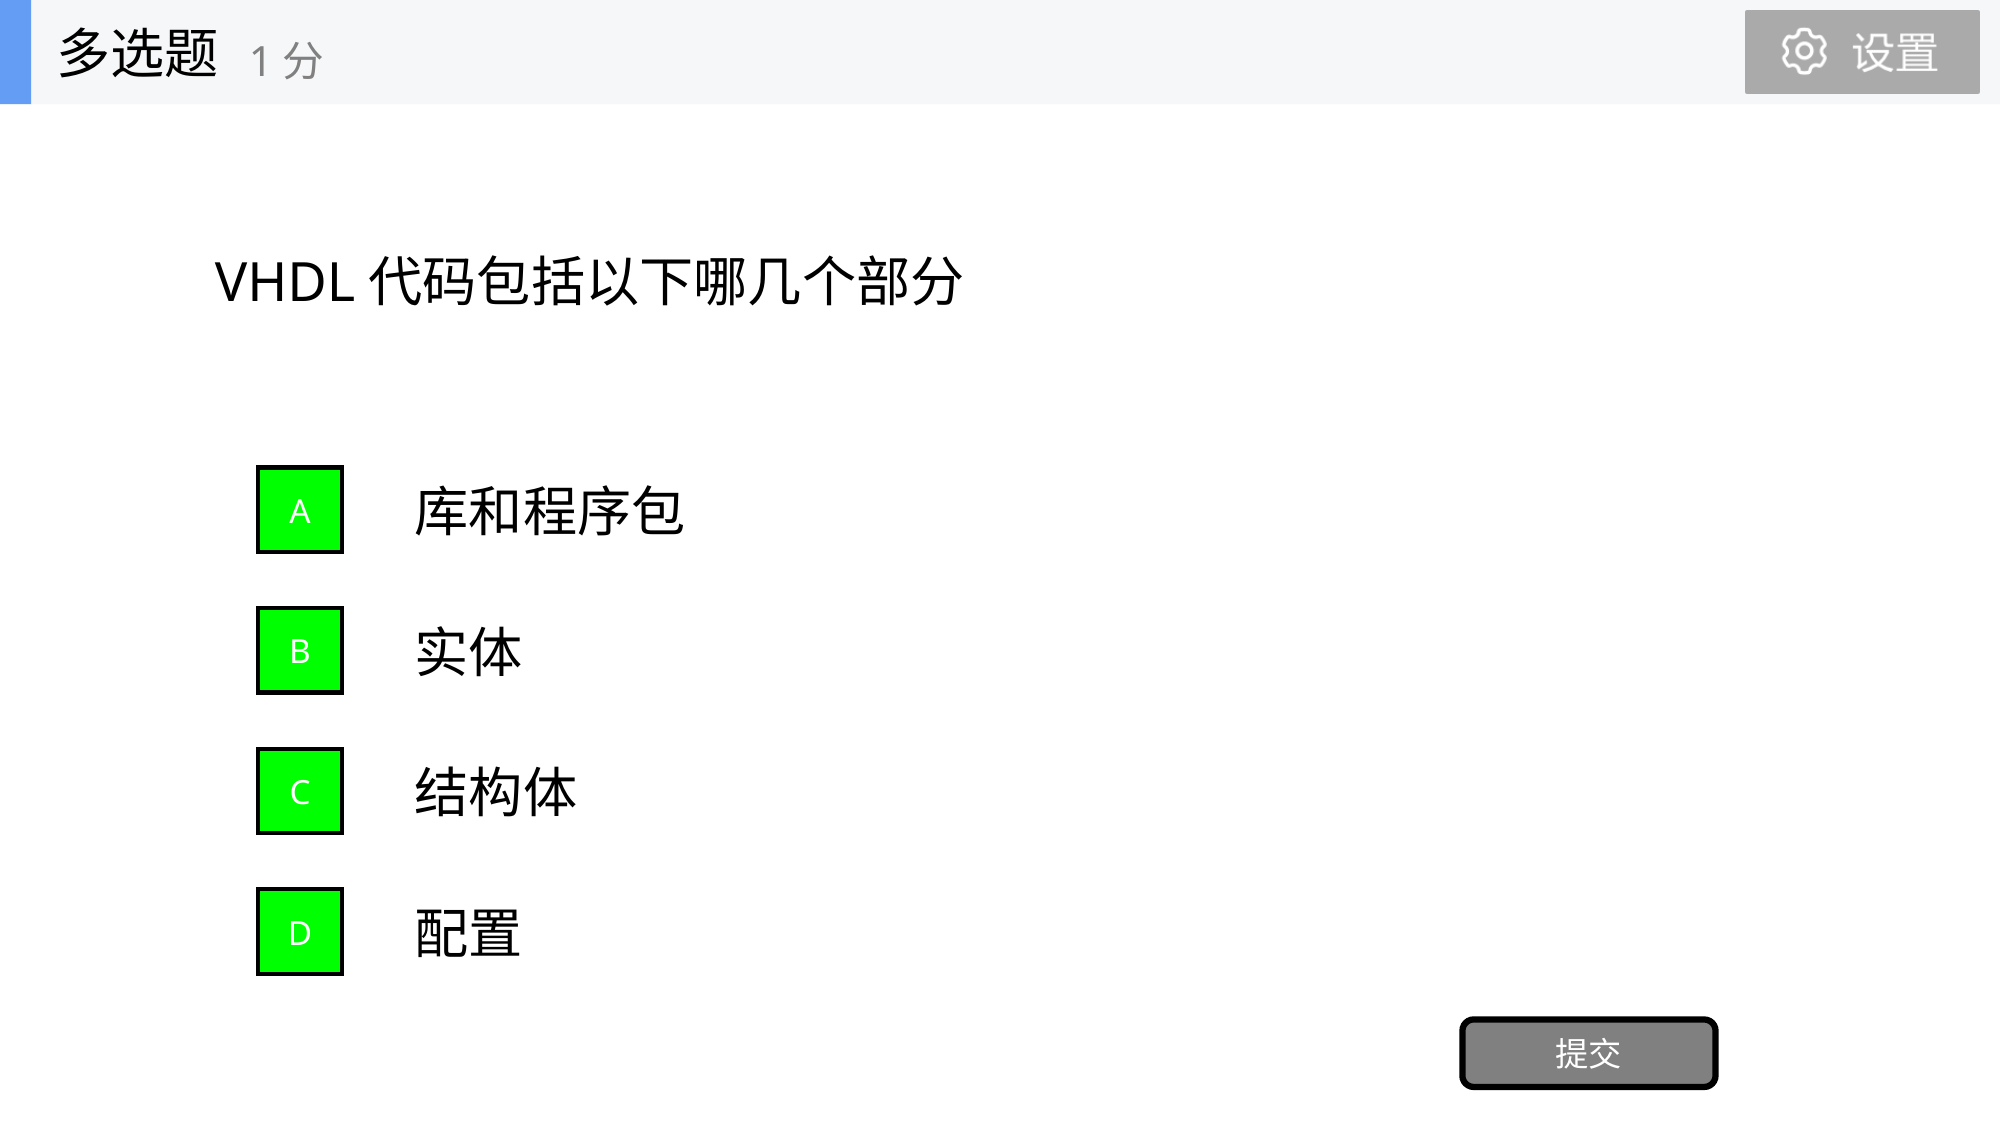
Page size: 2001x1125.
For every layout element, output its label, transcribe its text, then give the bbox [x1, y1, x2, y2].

text_box 库和程序包 [399, 456, 1800, 563]
text_box 提交 [1461, 1018, 1717, 1089]
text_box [0, 0, 2000, 105]
text_box A [257, 466, 343, 553]
text_box B [257, 607, 343, 694]
text_box D [257, 888, 343, 975]
text_box 实体 [399, 597, 1800, 703]
picture [1745, 10, 1980, 94]
text_box 配置 [399, 878, 1800, 985]
text_box 结构体 [399, 738, 1800, 844]
text_box VHDL代码包括以下哪几个部分 [200, 105, 1800, 456]
text_box C [257, 748, 343, 834]
